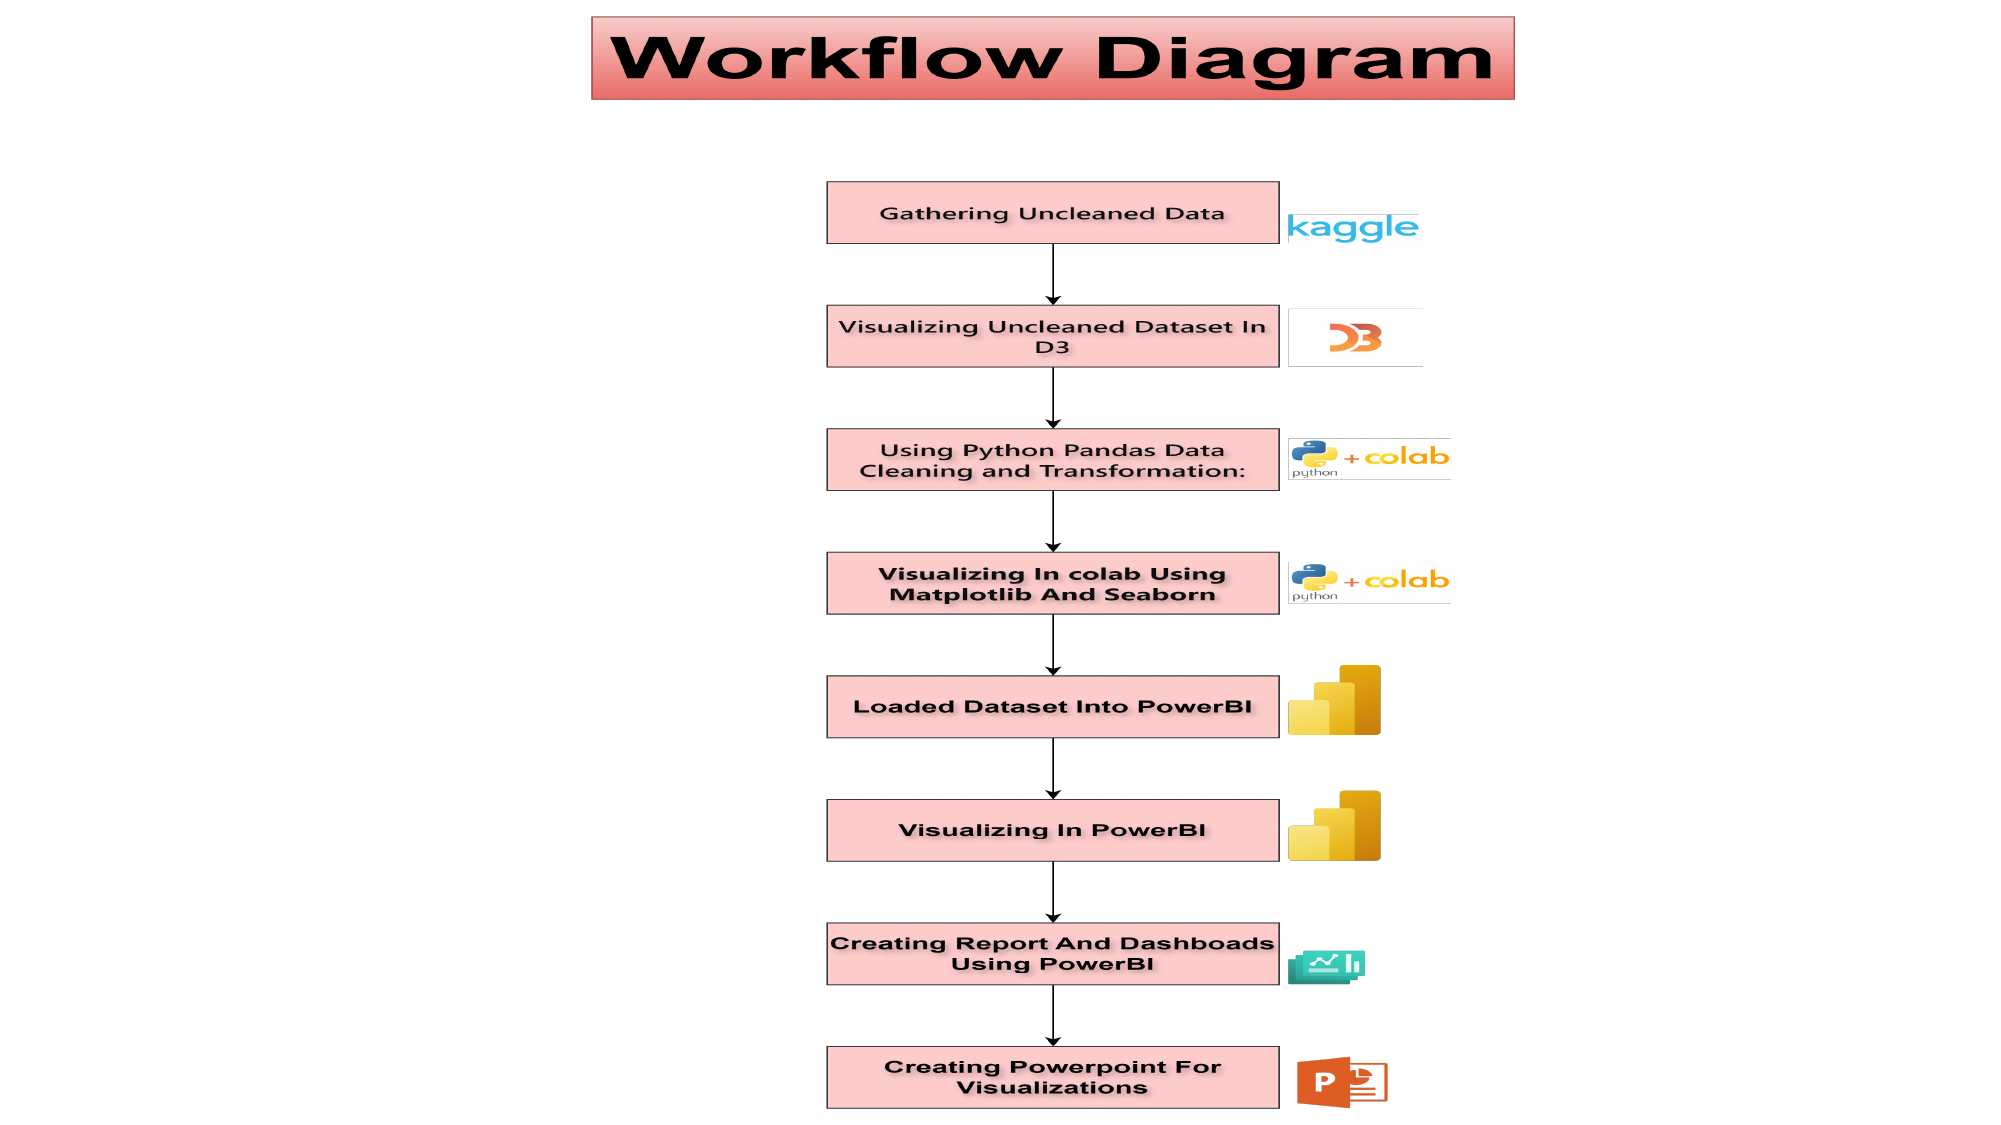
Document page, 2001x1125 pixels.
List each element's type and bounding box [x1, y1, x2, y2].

list [573, 6, 1533, 1119]
